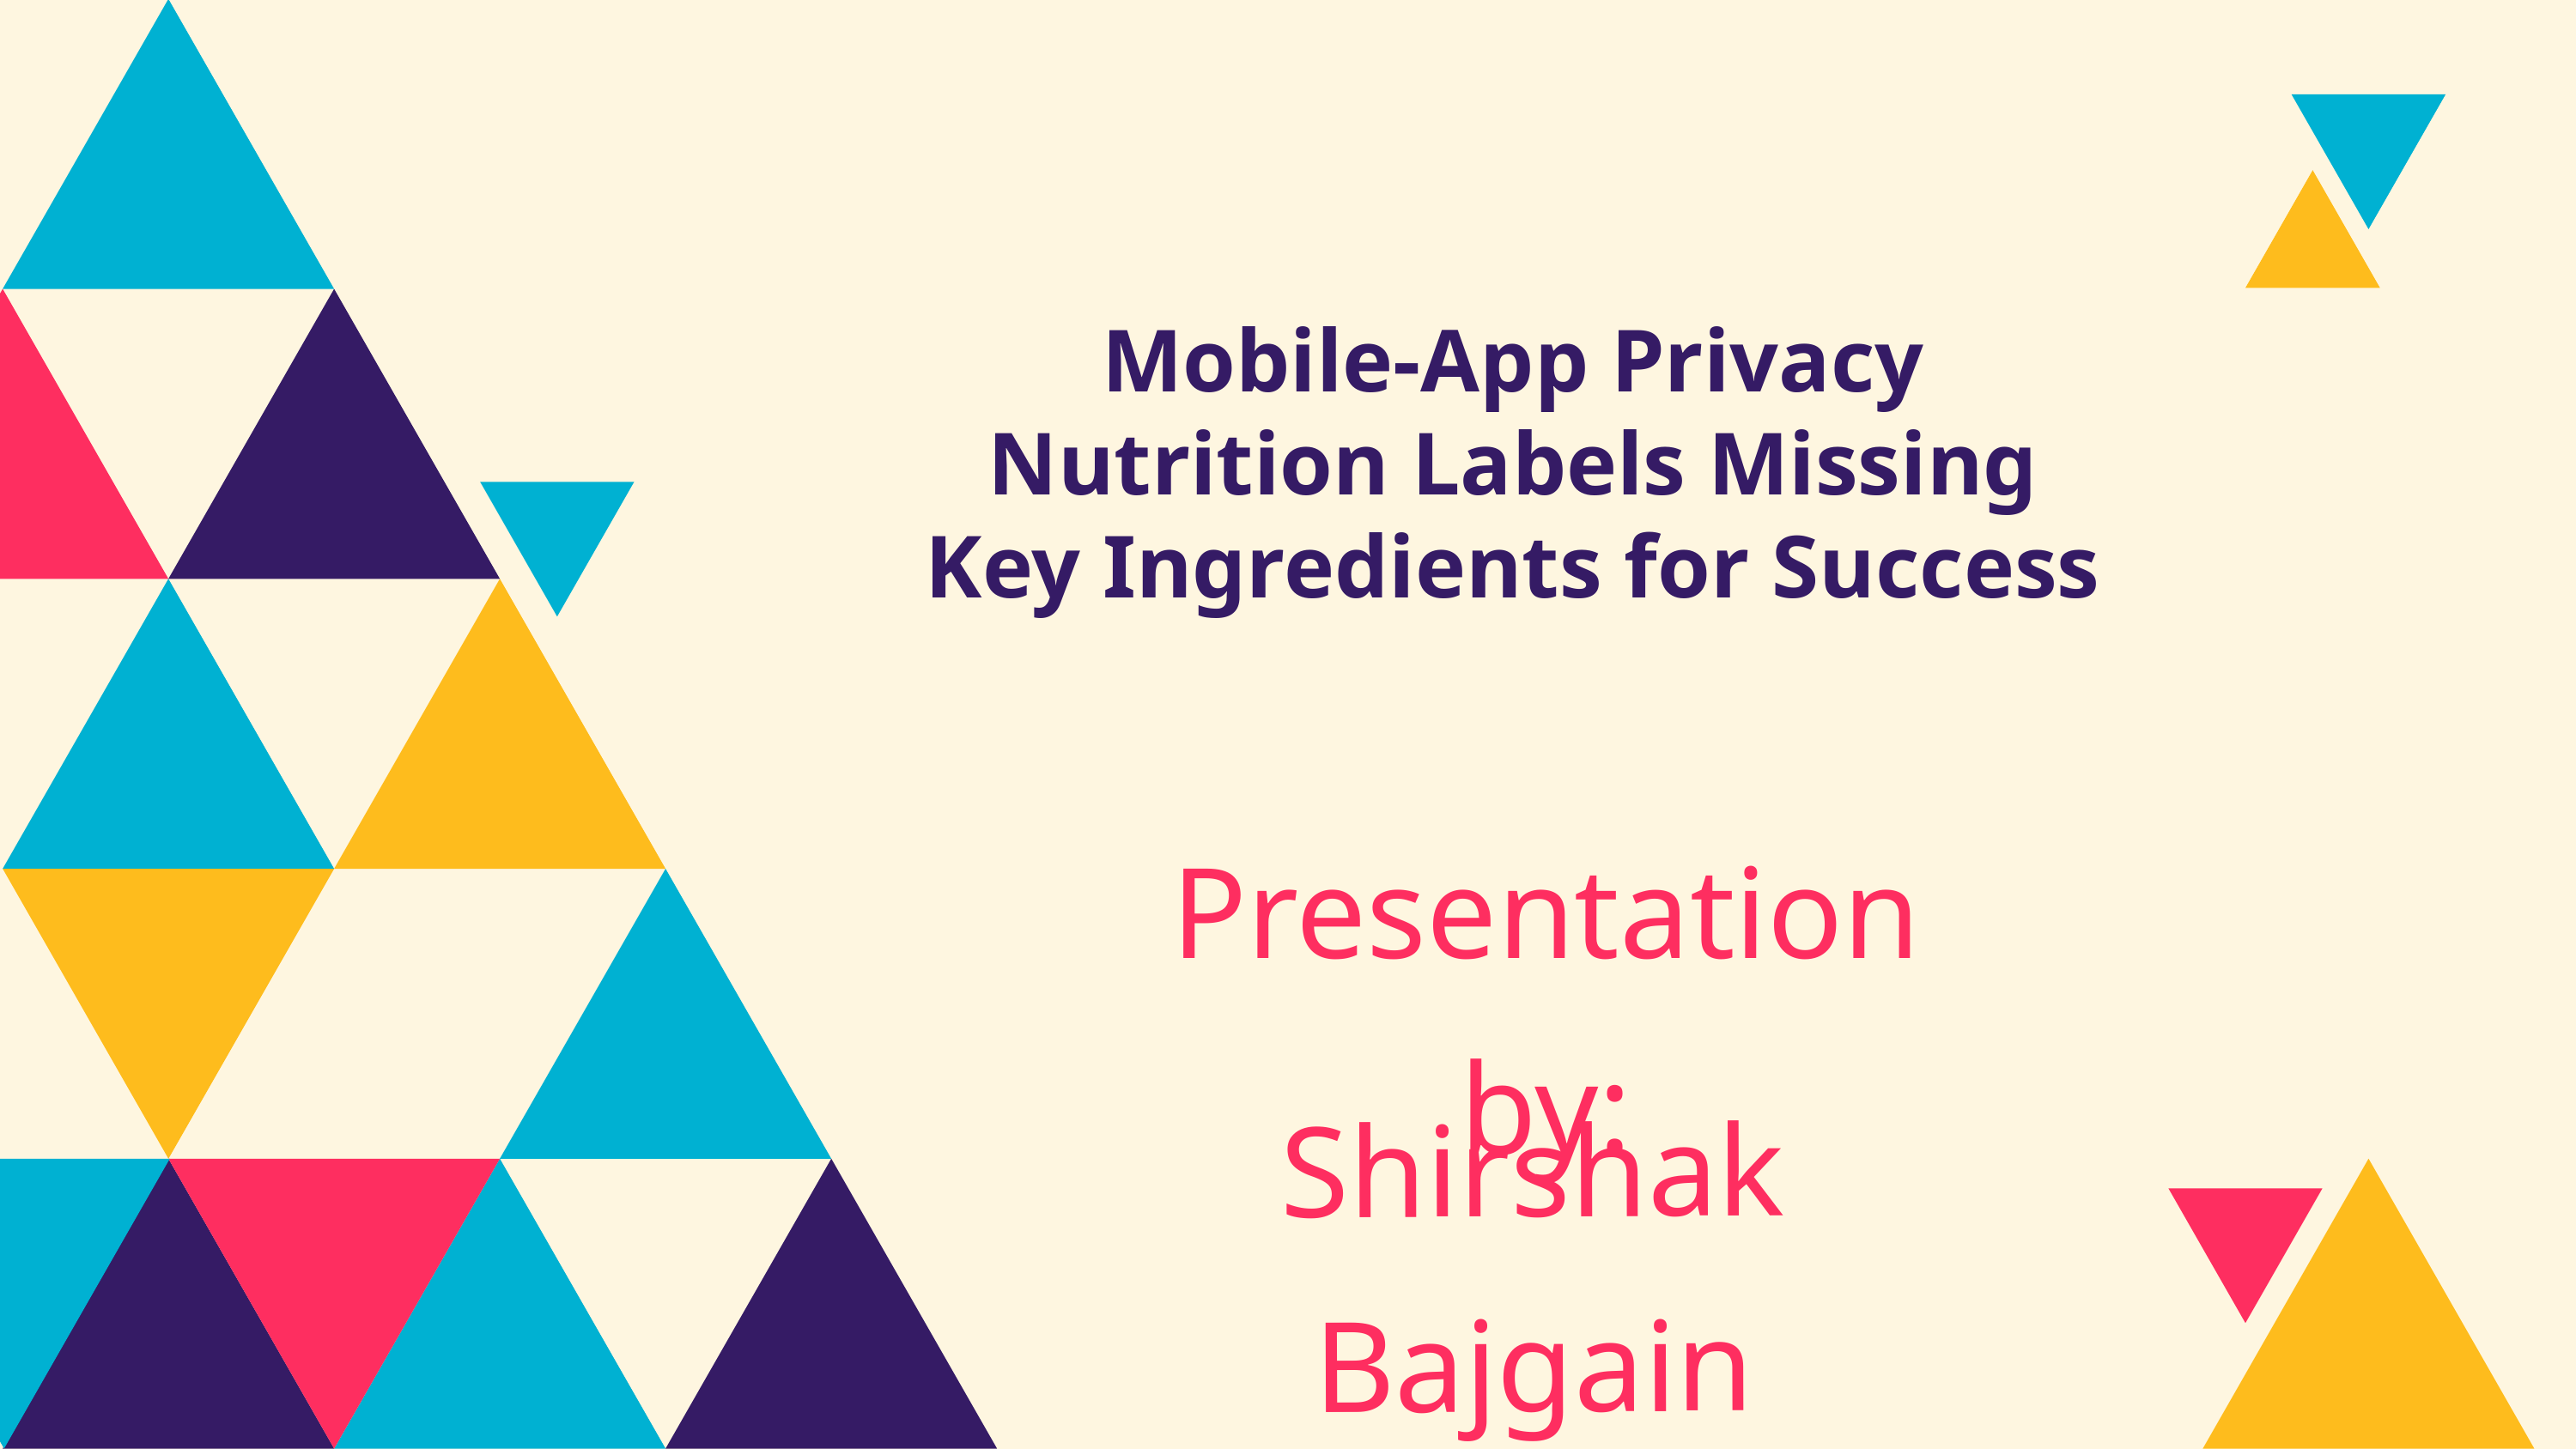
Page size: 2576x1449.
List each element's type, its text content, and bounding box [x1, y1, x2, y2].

text_box Shirshak Bajgain [1100, 1044, 1966, 1439]
text_box Presentation by: [1078, 788, 2014, 1179]
text_box Mobile-App Privacy Nutrition Labels Missing Key Ingredients for Success [831, 306, 2196, 718]
